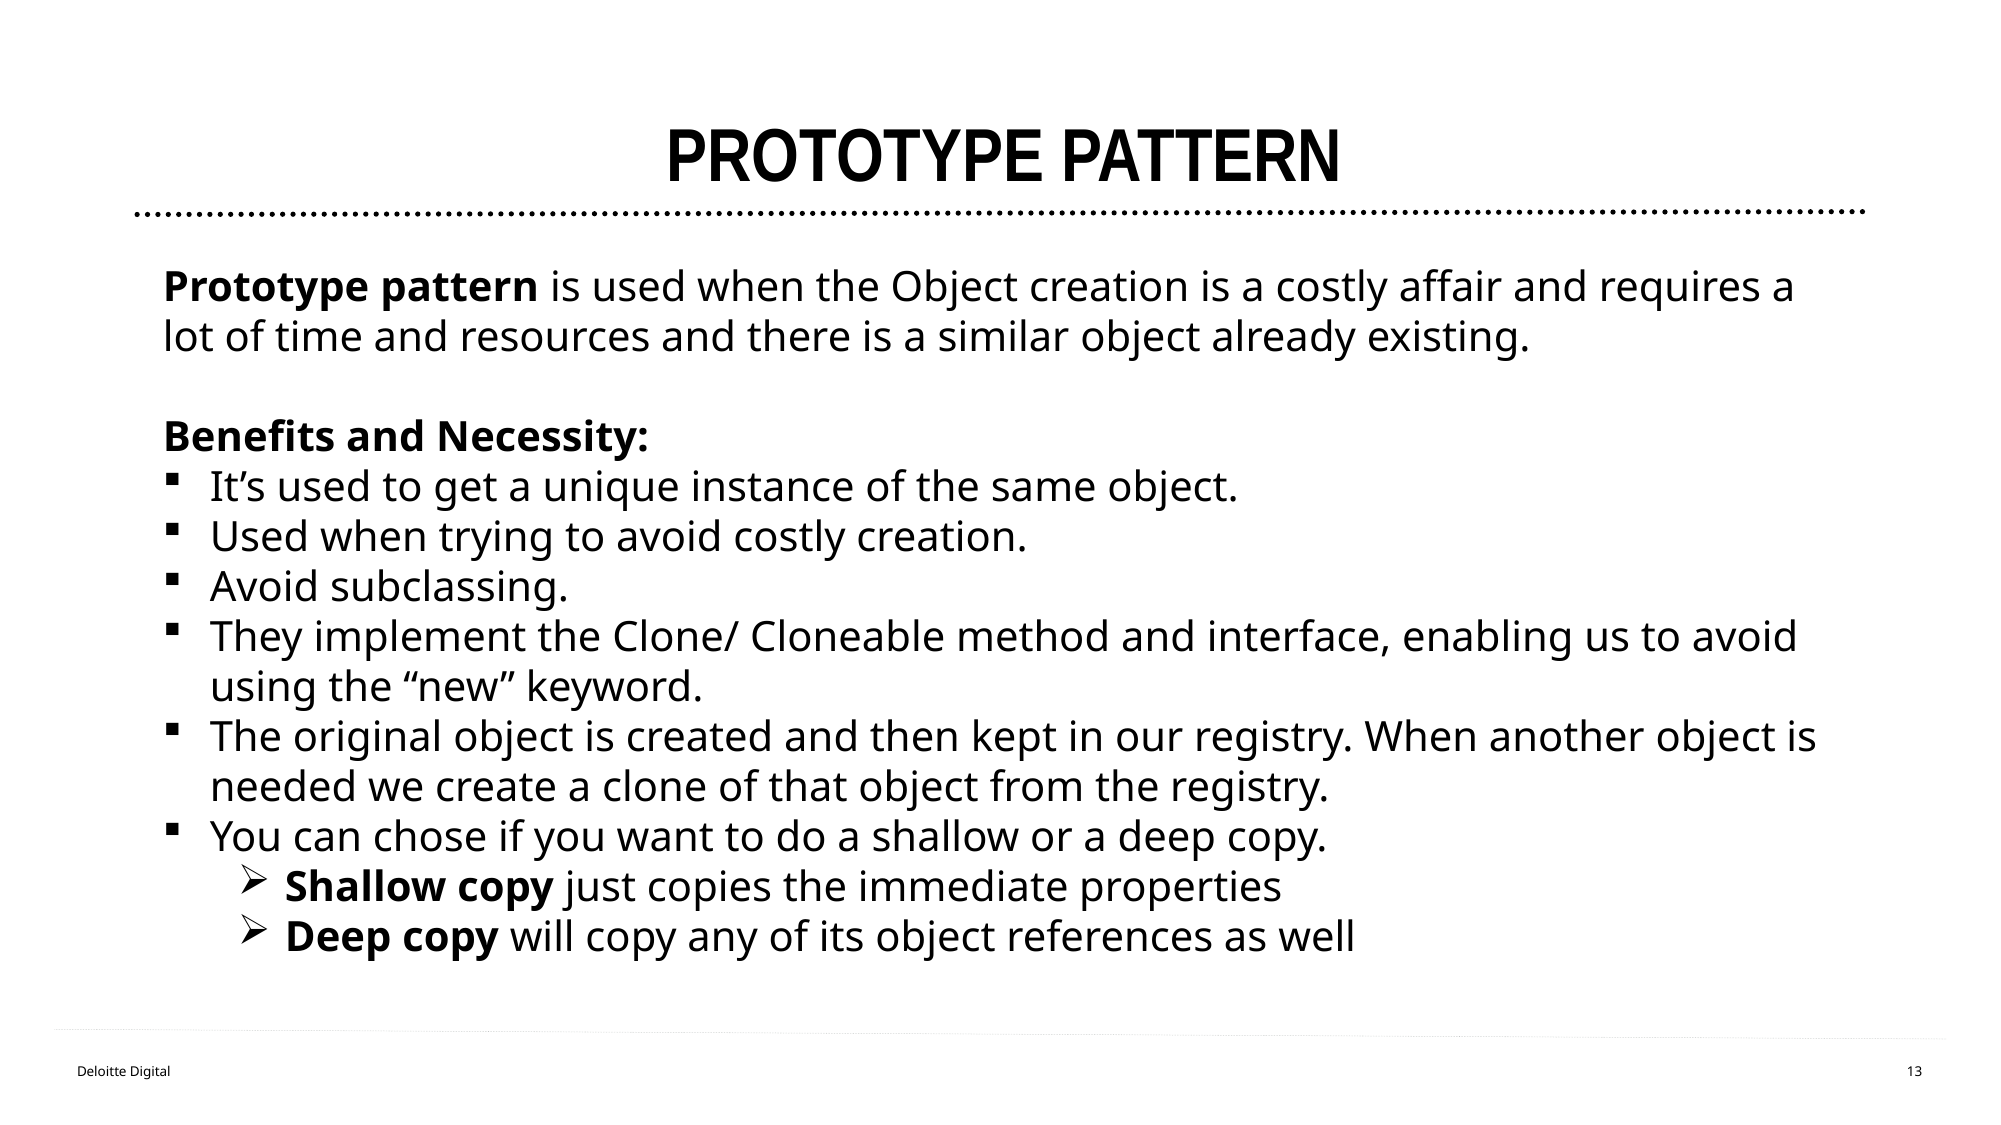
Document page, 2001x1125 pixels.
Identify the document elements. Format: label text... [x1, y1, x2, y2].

title Prototype pattern [198, 26, 1812, 195]
text_box Prototype pattern is used when the Object creation is a costly affair and requires a lot of time and resources and there is a similar object already existing. Benefits and Necessity: It’s used to get a unique instance of the same object. Used when trying to avoid costly creation. Avoid subclassing. They implement the Clone/ Cloneable method and interface, enabling us to avoid using the “new” keyword. The original object is created and then kept in our registry. When another object is needed we create a clone of that object from the registry. You can chose if you want to do a shallow or a deep copy. Shallow copy just copies the immediate properties Deep copy will copy any of its object references as well [148, 252, 1848, 1028]
